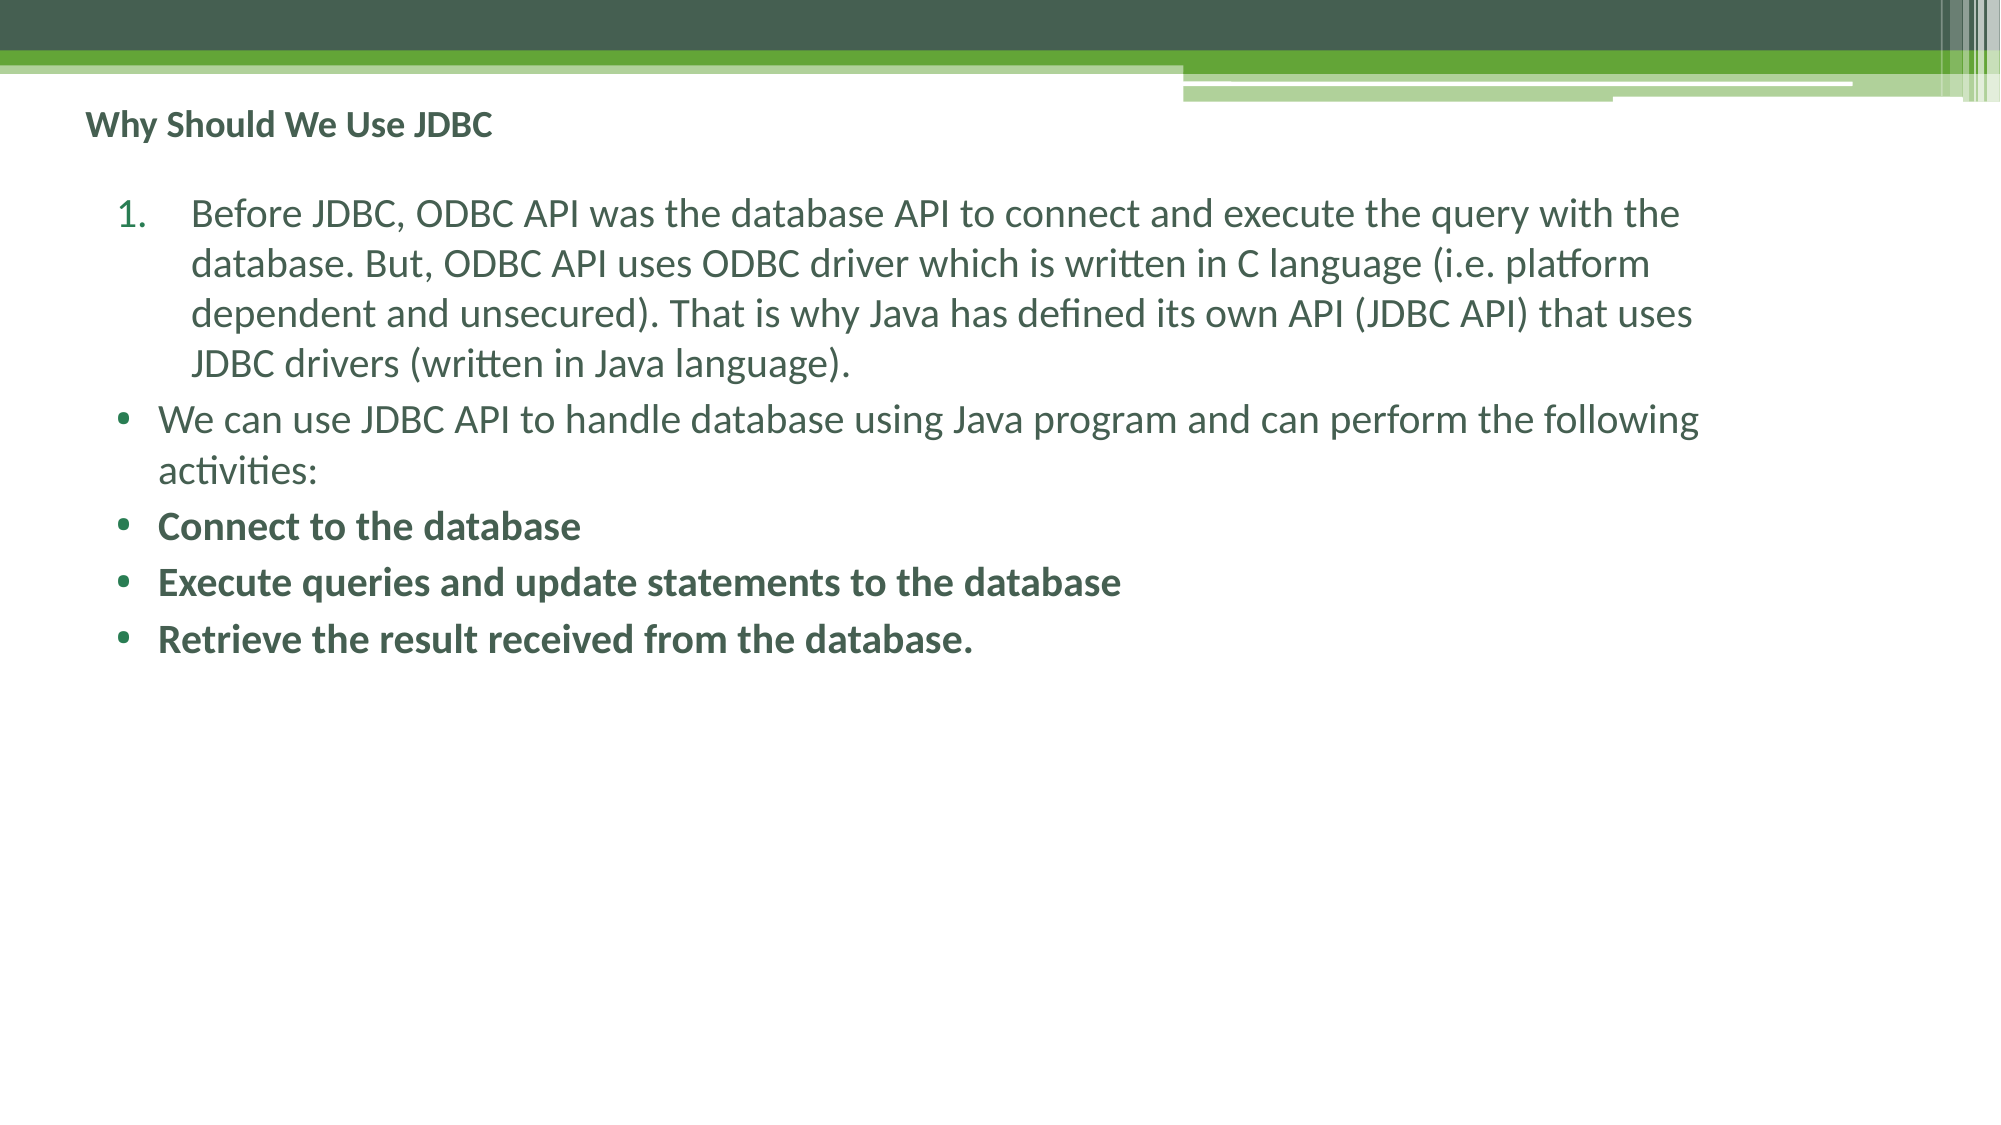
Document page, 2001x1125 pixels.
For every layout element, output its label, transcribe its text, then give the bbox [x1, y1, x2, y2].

list Before JDBC, ODBC API was the database API to connect and execute the query with the database. But, ODBC API uses ODBC driver which is written in C language (i.e. platform dependent and unsecured). That is why Java has defined its own API (JDBC API) that uses JDBC drivers (written in Java language). We can use JDBC API to handle database using Java program and can perform the following activities: Connect to the database Execute queries and update statements to the database Retrieve the result received from the database. [83, 178, 1717, 1125]
title Why Should We Use JDBC [70, 91, 1904, 153]
